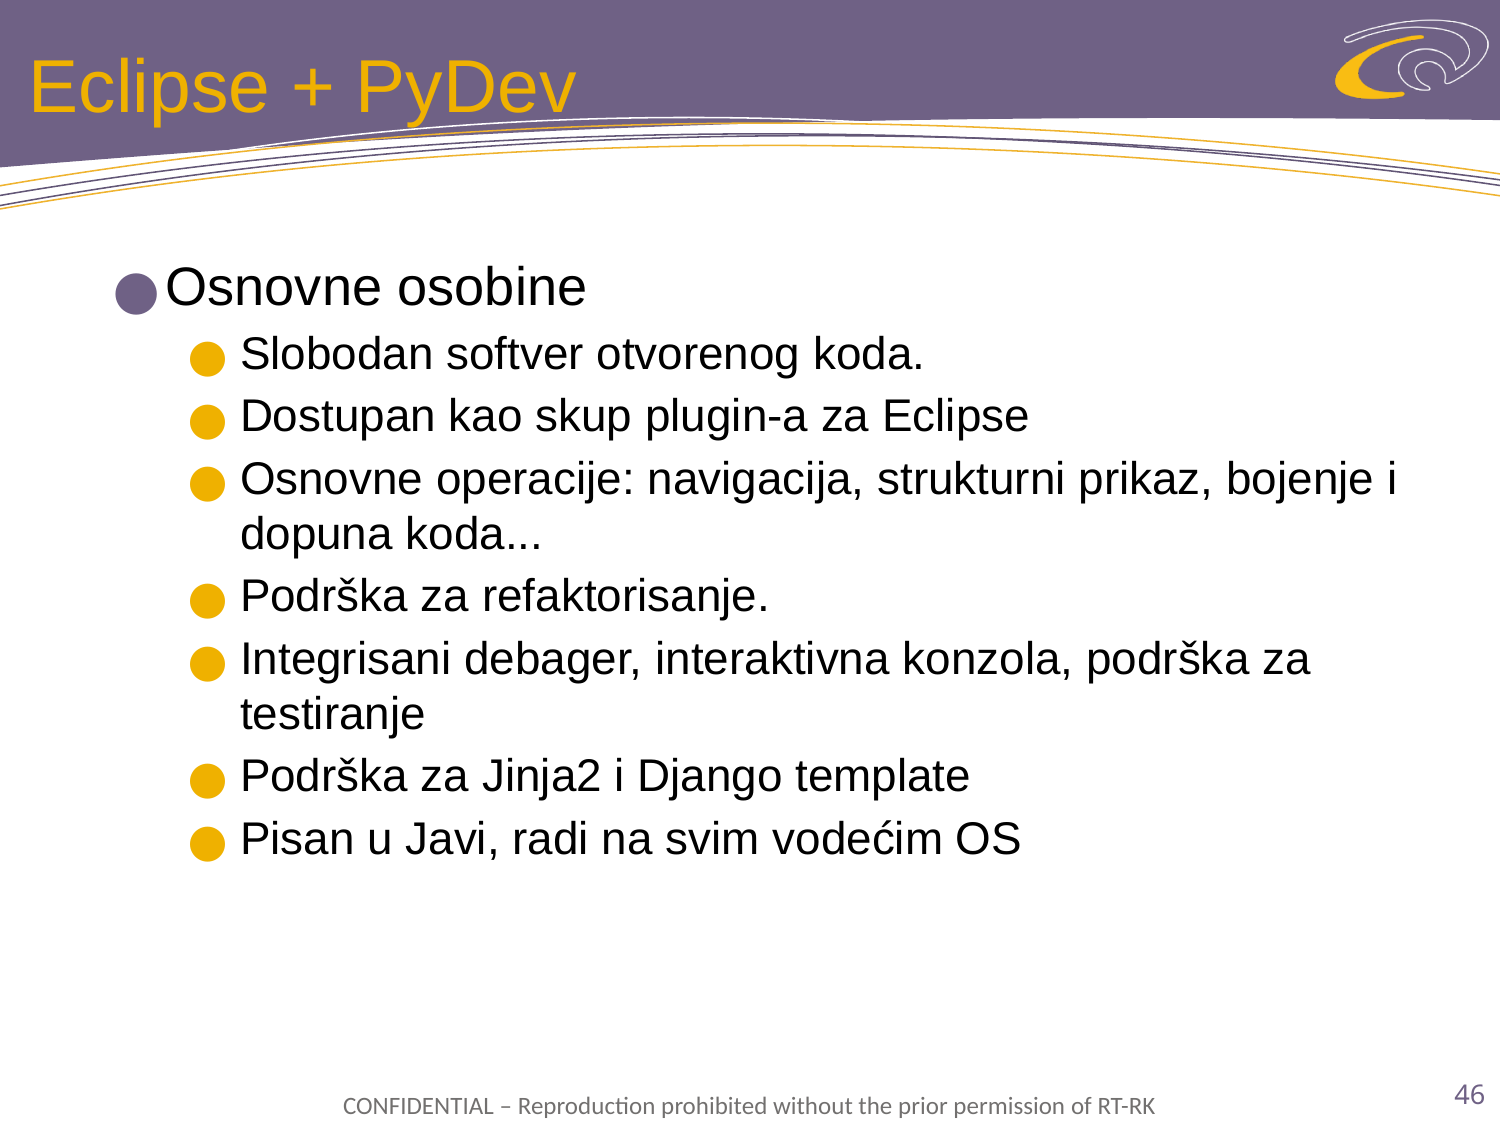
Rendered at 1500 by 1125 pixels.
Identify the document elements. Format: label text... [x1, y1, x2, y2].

list Osnovne osobine Slobodan softver otvorenog koda. Dostupan kao skup plugin-a za Eclipse Osnovne operacije: navigacija, strukturni prikaz, bojenje i dopuna koda... Podrška za refaktorisanje. Integrisani debager, interaktivna konzola, podrška za testiranje Podrška za Jinja2 i Django template Pisan u Javi, radi na svim vodećim OS [75, 243, 1425, 986]
picture [1322, 0, 1500, 102]
title Eclipse + PyDev [13, 31, 1313, 149]
